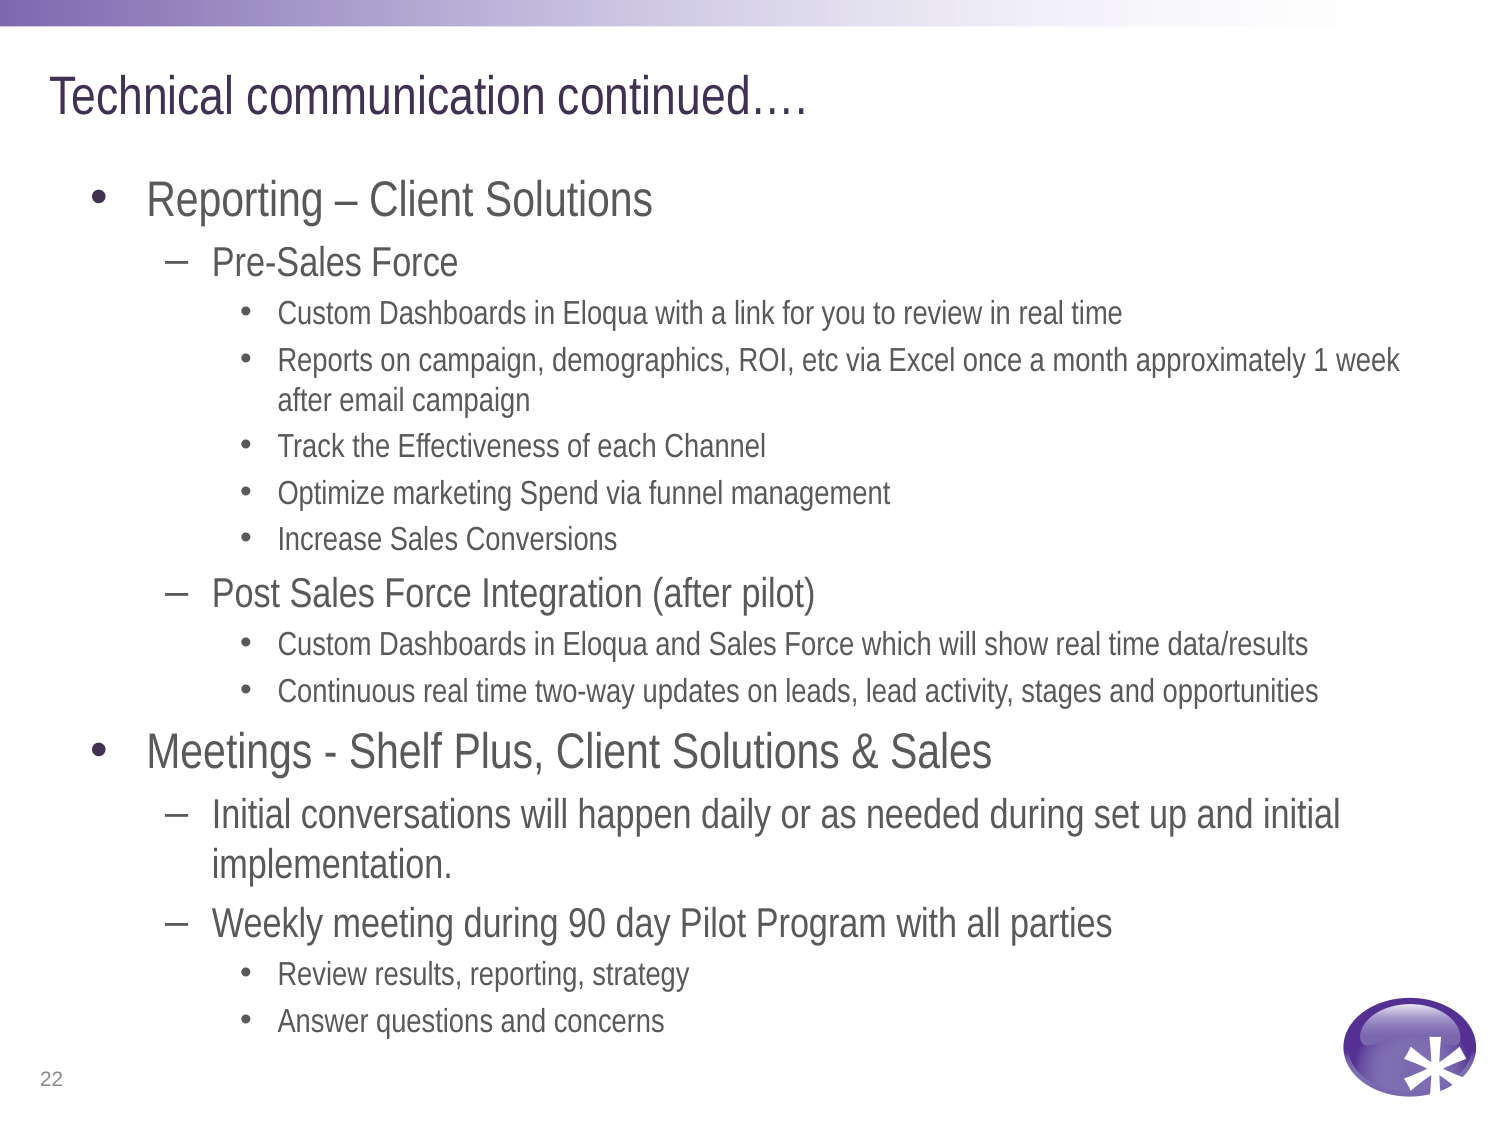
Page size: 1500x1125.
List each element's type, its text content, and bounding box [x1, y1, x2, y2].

title Technical communication continued…. [33, 52, 1426, 241]
list Reporting – Client Solutions Pre-Sales Force Custom Dashboards in Eloqua with a link for you to review in real time Reports on campaign, demographics, ROI, etc via Excel once a month approximately 1 week after email campaign Track the Effectiveness of each Channel Optimize marketing Spend via funnel management Increase Sales Conversions Post Sales Force Integration (after pilot) Custom Dashboards in Eloqua and Sales Force which will show real time data/results Continuous real time two-way updates on leads, lead activity, stages and opportunities Meetings - Shelf Plus, Client Solutions & Sales Initial conversations will happen daily or as needed during set up and initial implementation. Weekly meeting during 90 day Pilot Program with all parties Review results, reporting, strategy Answer questions and concerns [74, 158, 1426, 1049]
slide_number 22 [25, 1048, 107, 1109]
picture [0, 0, 1500, 1125]
